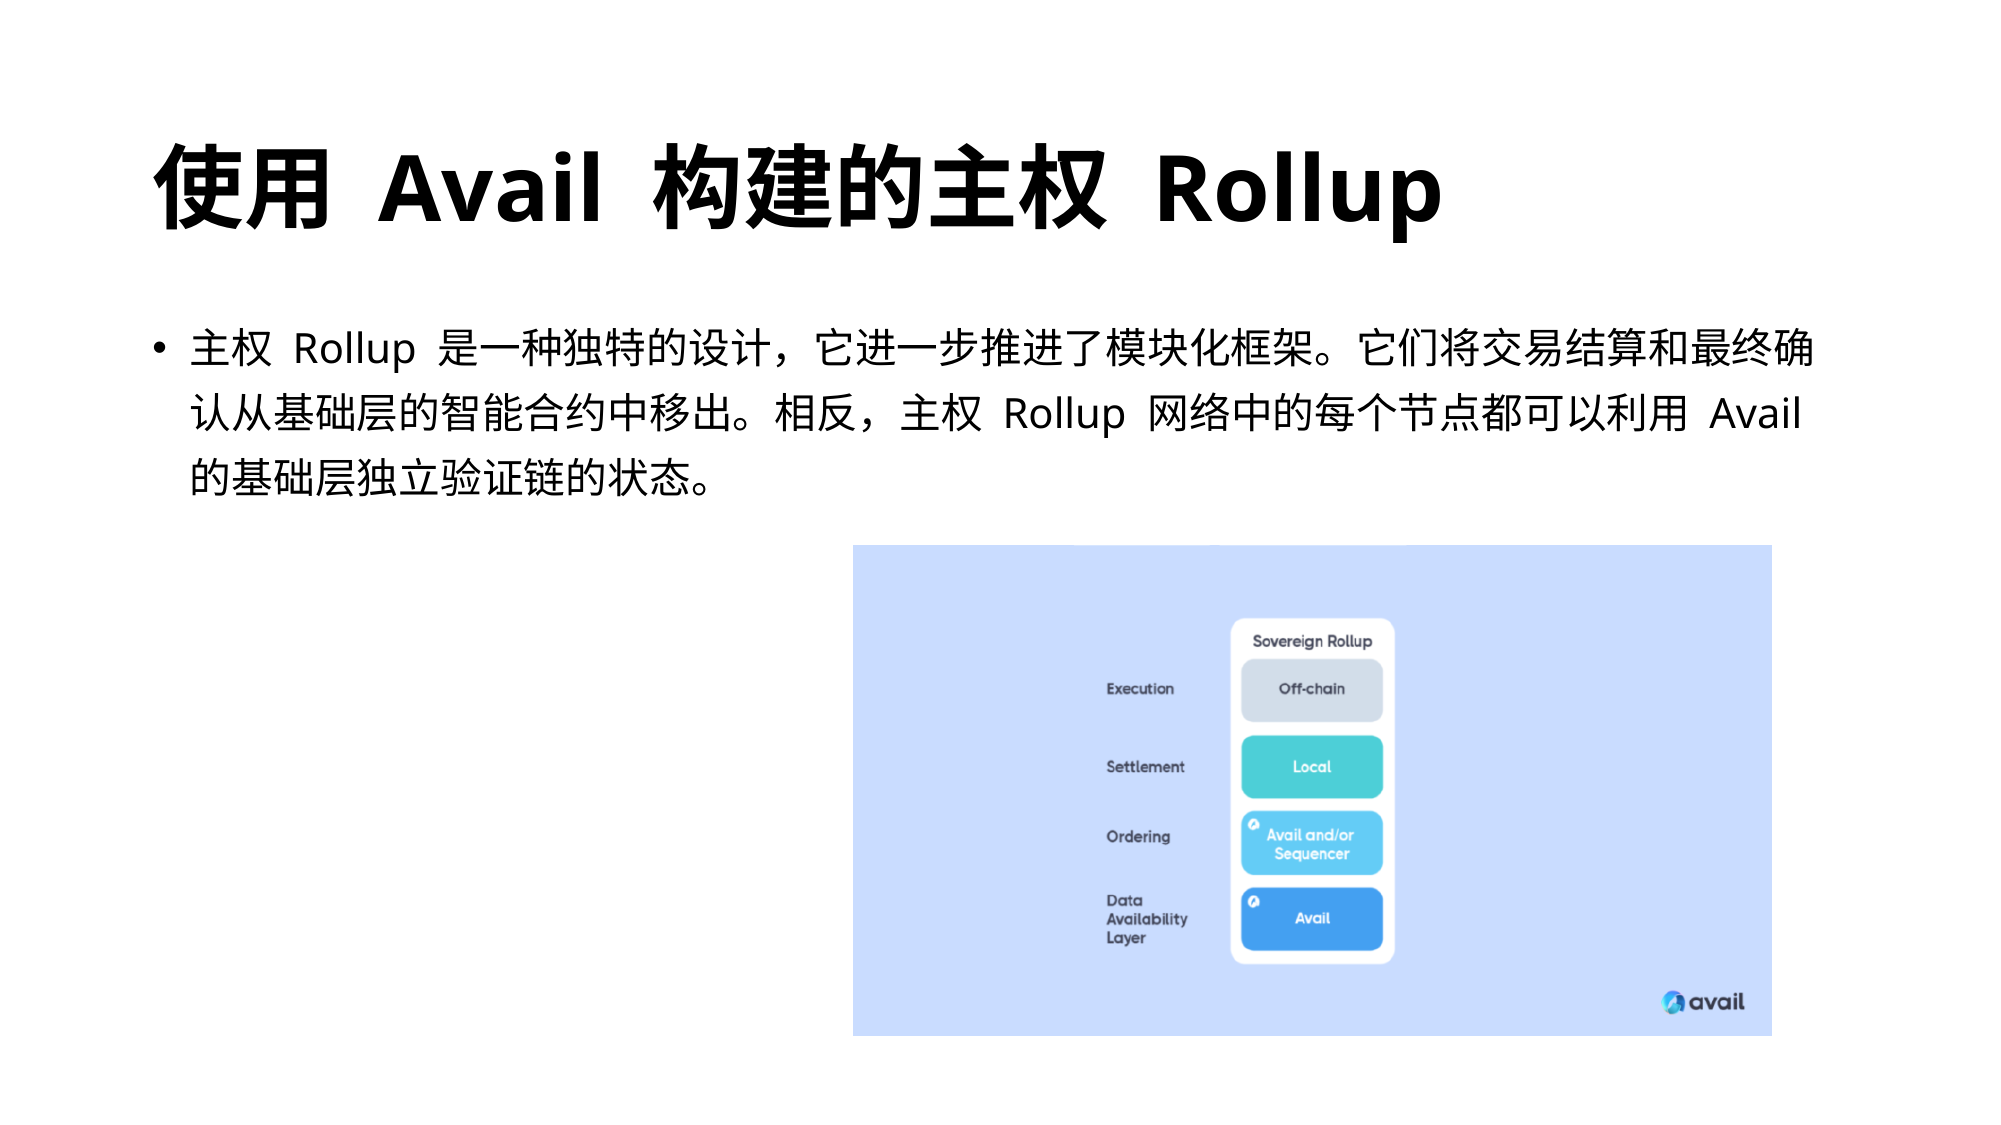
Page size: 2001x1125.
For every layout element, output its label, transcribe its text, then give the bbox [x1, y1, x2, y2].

picture [853, 545, 1772, 1036]
list 主权 Rollup 是一种独特的设计，它进一步推进了模块化框架。它们将交易结算和最终确认从基础层的智能合约中移出。相反，主权 Rollup 网络中的每个节点都可以利用 Avail 的基础层独立验证链的状态。 [137, 299, 1863, 1014]
title 使用 Avail 构建的主权 Rollup [137, 59, 1863, 278]
